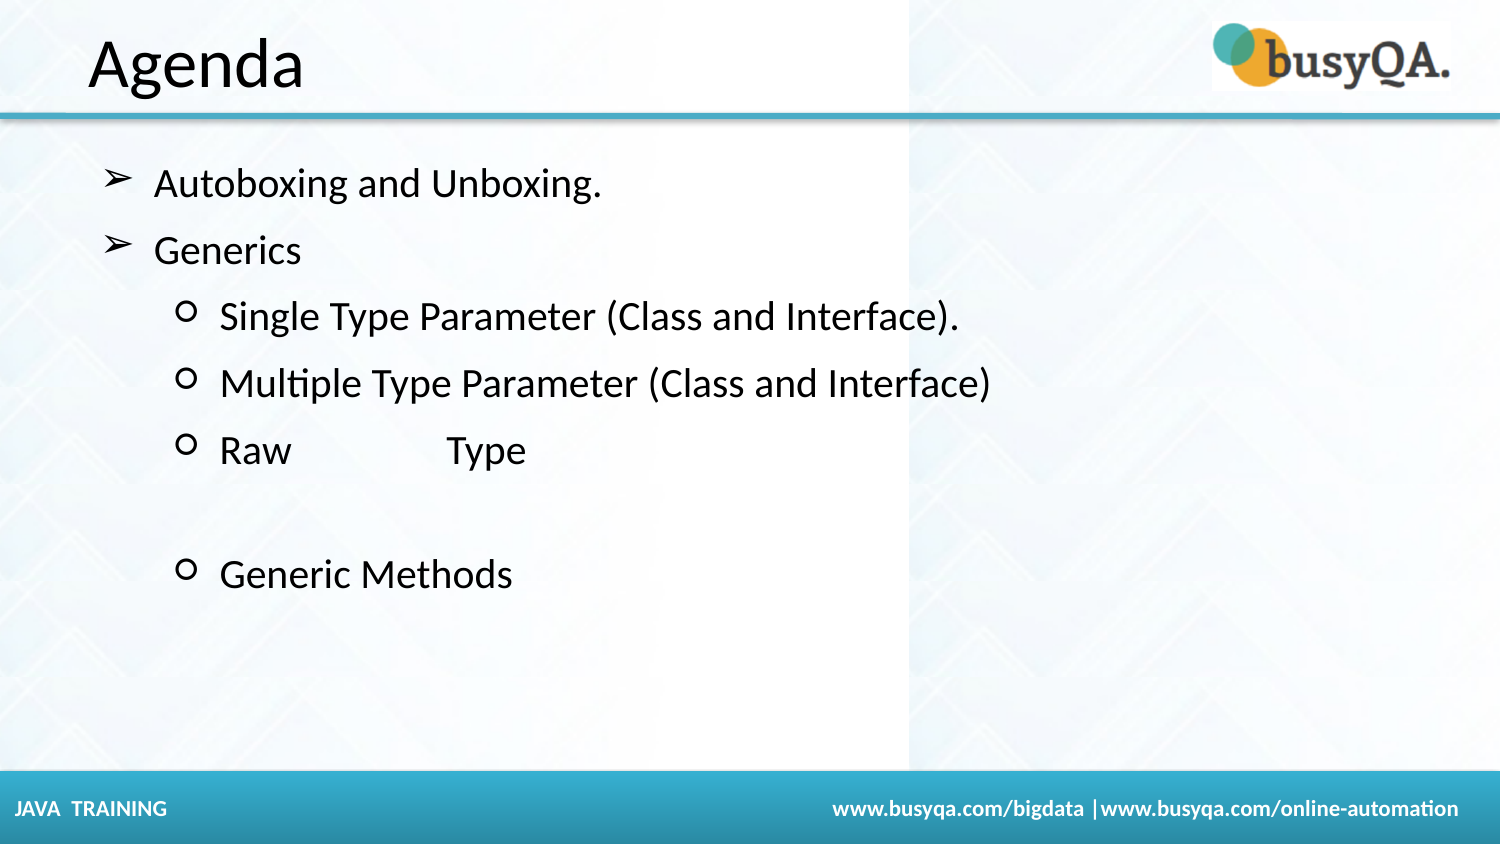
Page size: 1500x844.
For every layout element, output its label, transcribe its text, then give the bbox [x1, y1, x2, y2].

picture [0, 0, 1500, 113]
picture [0, 119, 1500, 771]
text_box Autoboxing and Unboxing. Generics Single Type Parameter (Class and Interface). Multiple Type Parameter (Class and Interface) Raw Type Generic Methods [82, 140, 1430, 556]
text_box JAVA TRAINING www.busyqa.com/bigdata |www.busyqa.com/online-automation [0, 771, 1500, 844]
text_box Agenda [73, 8, 635, 110]
